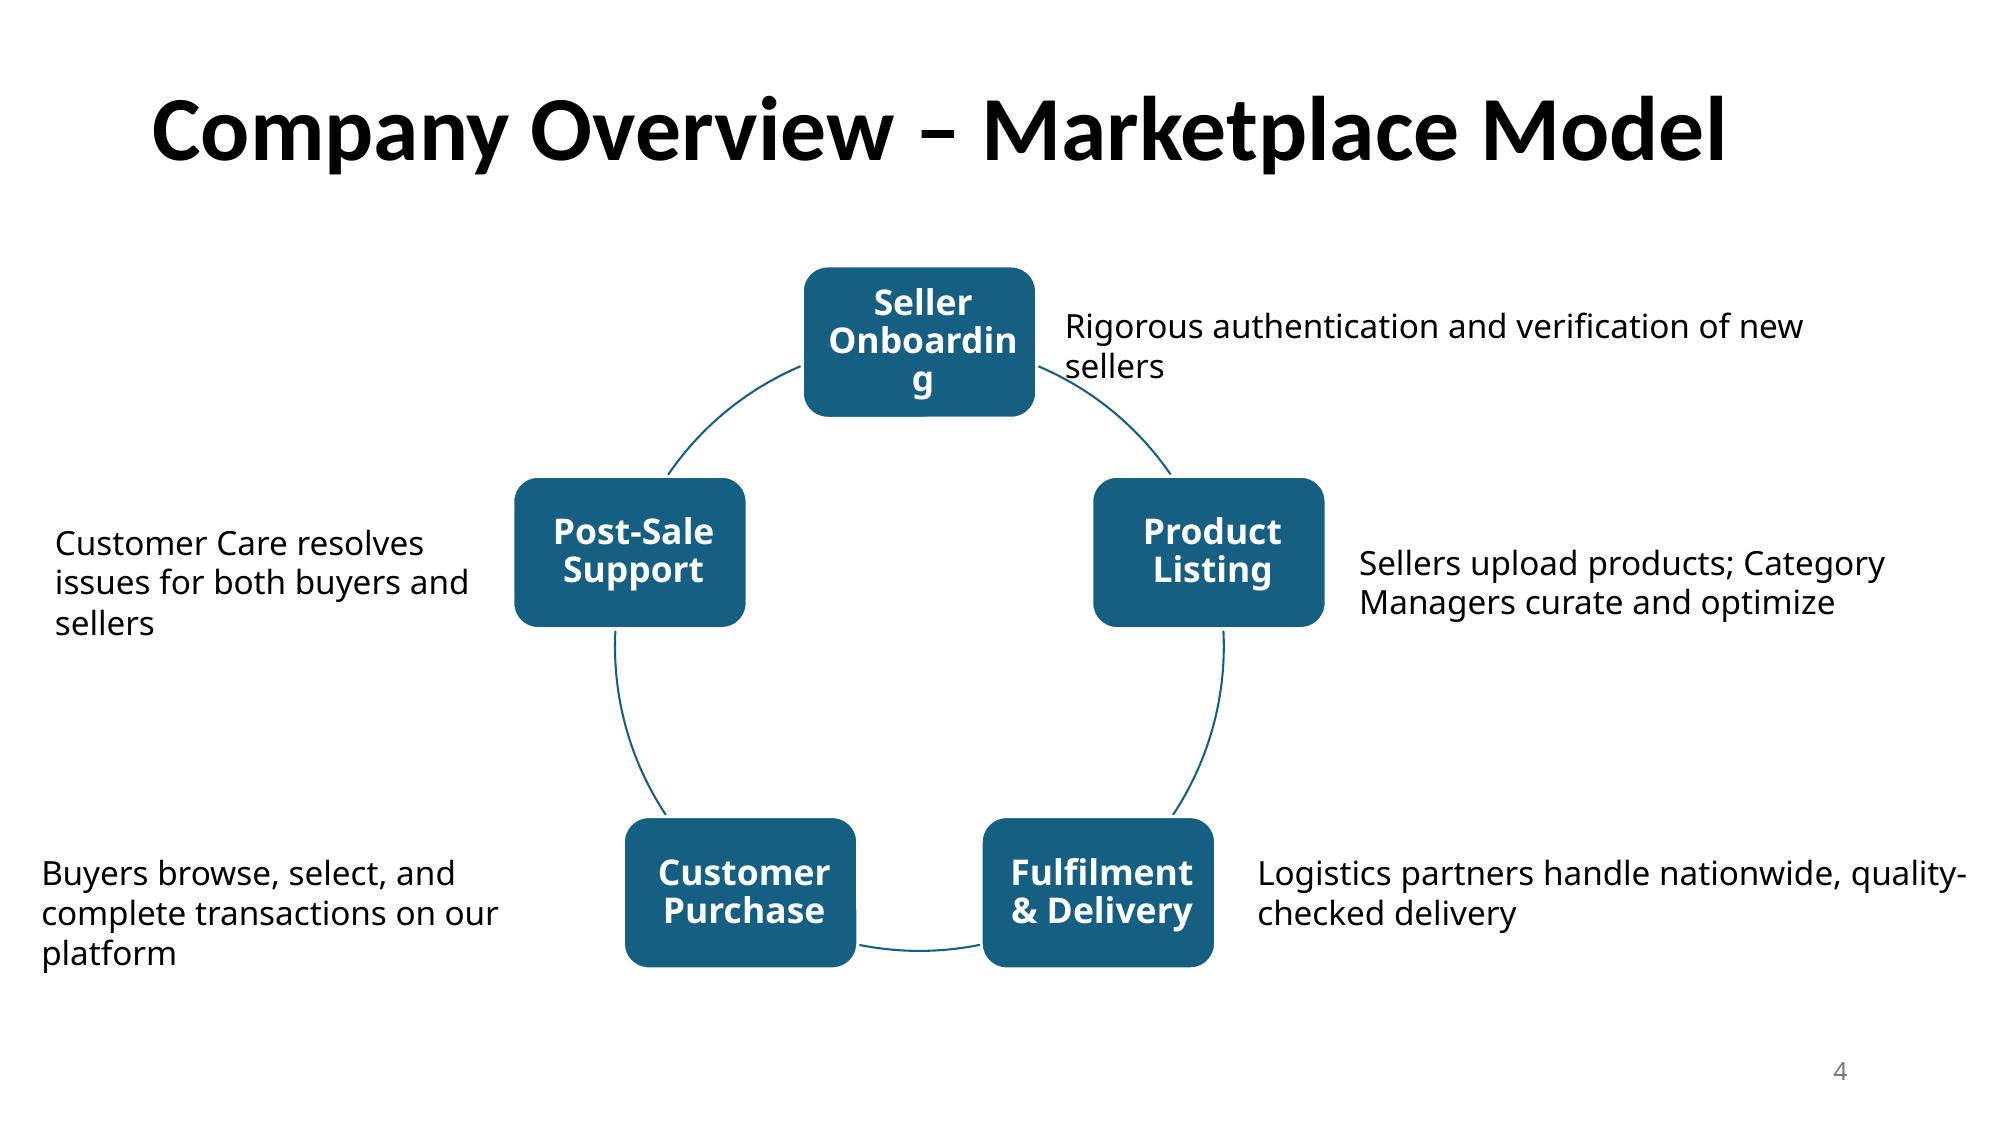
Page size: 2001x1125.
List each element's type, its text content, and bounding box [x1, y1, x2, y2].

slide_number 4 [1412, 1042, 1863, 1103]
text_box Buyers browse, select, and complete transactions on our platform [26, 845, 493, 980]
title Company Overview – Marketplace Model [137, 59, 1863, 203]
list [493, 265, 1345, 980]
text_box Logistics partners handle nationwide, quality-checked delivery [1345, 845, 2000, 940]
text_box Sellers upload products; Category Managers curate and optimize [1345, 494, 1960, 629]
text_box Rigorous authentication and verification of new sellers [1345, 298, 1840, 433]
text_box Customer Care resolves issues for both buyers and sellers [40, 514, 493, 649]
